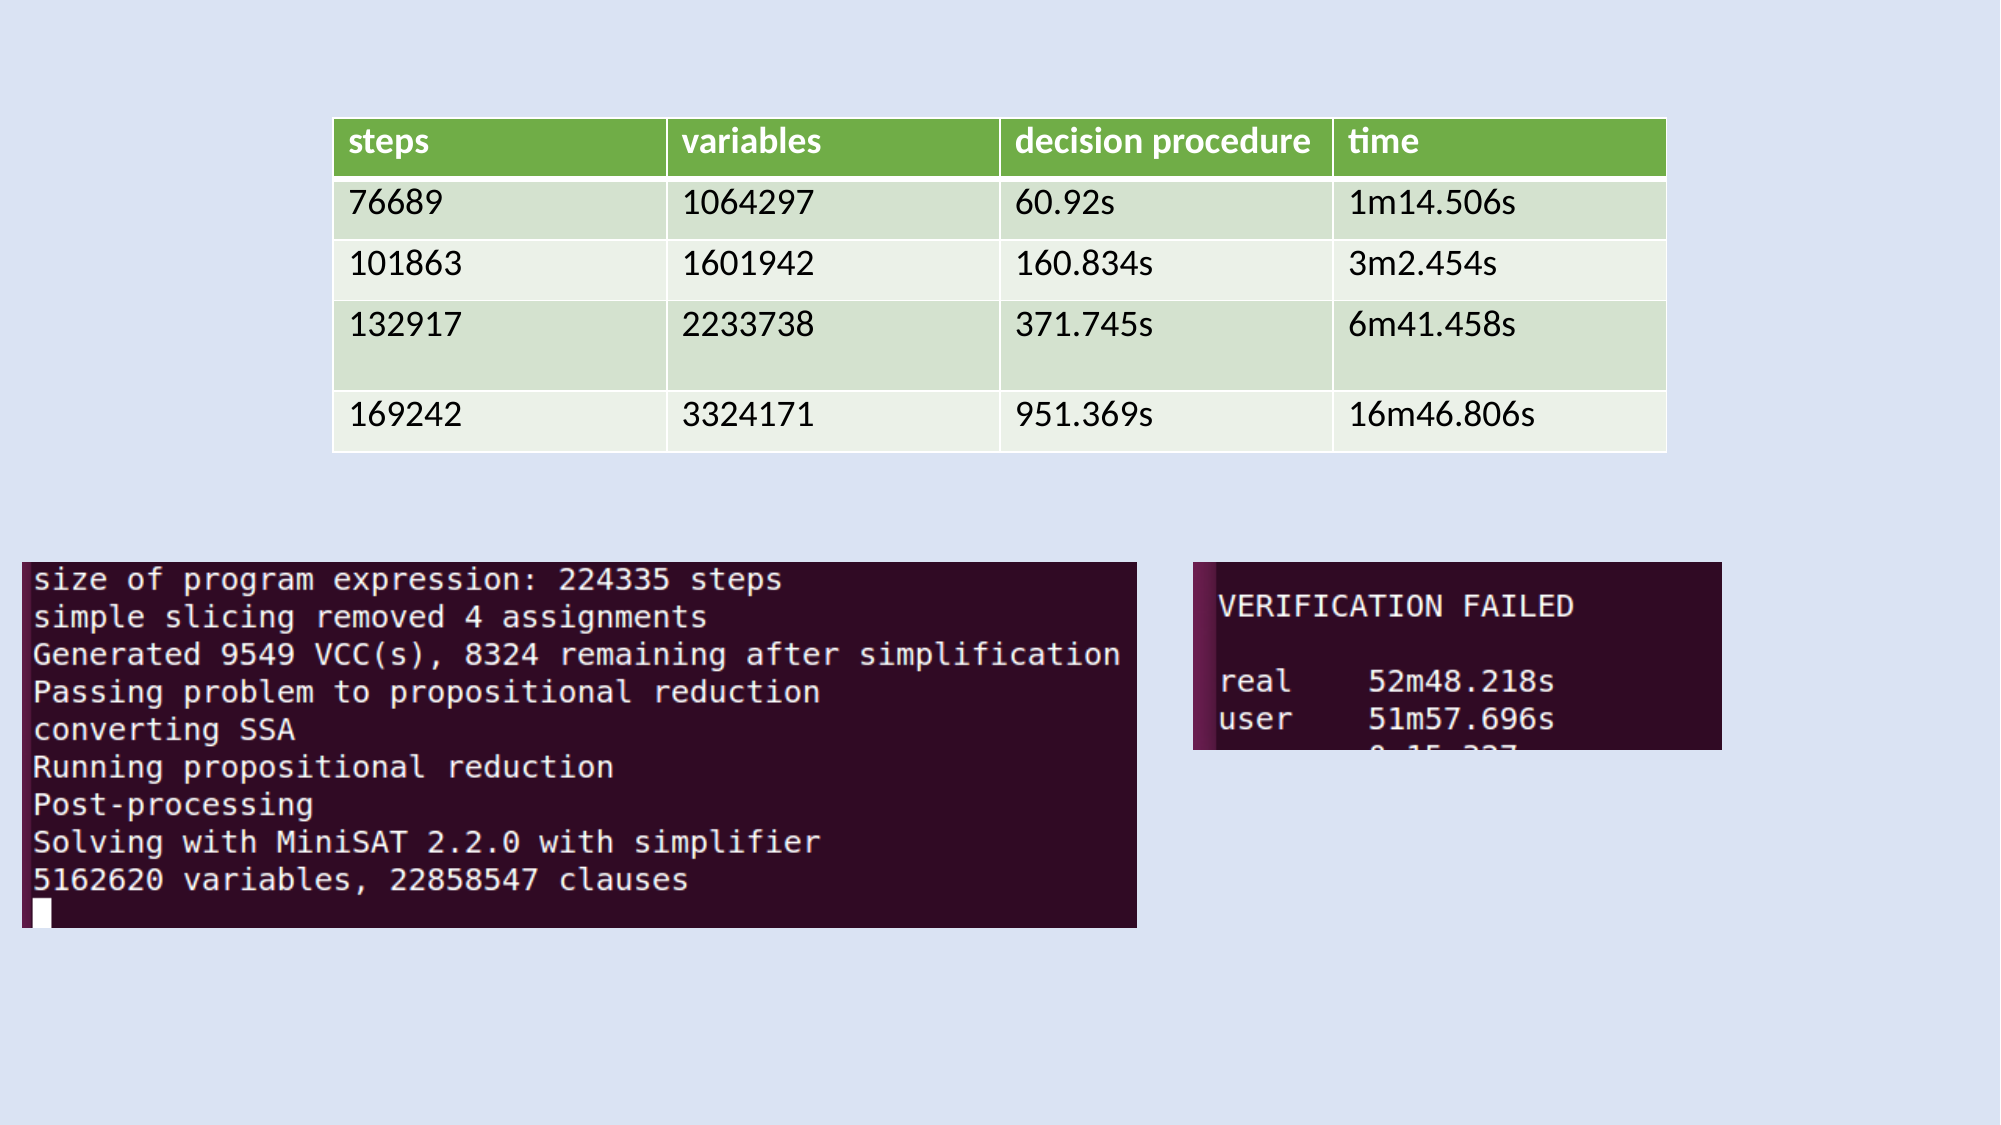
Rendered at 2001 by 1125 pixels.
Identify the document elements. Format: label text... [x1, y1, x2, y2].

table_cell 1m14.506s [1334, 182, 1666, 239]
table_header decision procedure [1001, 119, 1332, 176]
table_cell 951.369s [1001, 392, 1332, 451]
table_header variables [668, 119, 999, 176]
table_cell 6m41.458s [1334, 301, 1666, 390]
table_cell 16m46.806s [1334, 392, 1666, 451]
table_cell 60.92s [1001, 182, 1332, 239]
table_cell 371.745s [1001, 301, 1332, 390]
table_cell 76689 [334, 182, 666, 239]
table_cell 3m2.454s [1334, 241, 1666, 300]
table_cell 132917 [334, 301, 666, 390]
table_cell 169242 [334, 392, 666, 451]
table_header steps [334, 119, 666, 176]
picture [22, 562, 1137, 928]
table_header time [1334, 119, 1666, 176]
table_cell 101863 [334, 241, 666, 300]
table_cell 3324171 [668, 392, 999, 451]
table_cell 160.834s [1001, 241, 1332, 300]
table_cell 2233738 [668, 301, 999, 390]
picture [1193, 562, 1722, 750]
table_cell 1601942 [668, 241, 999, 300]
table_cell 1064297 [668, 182, 999, 239]
